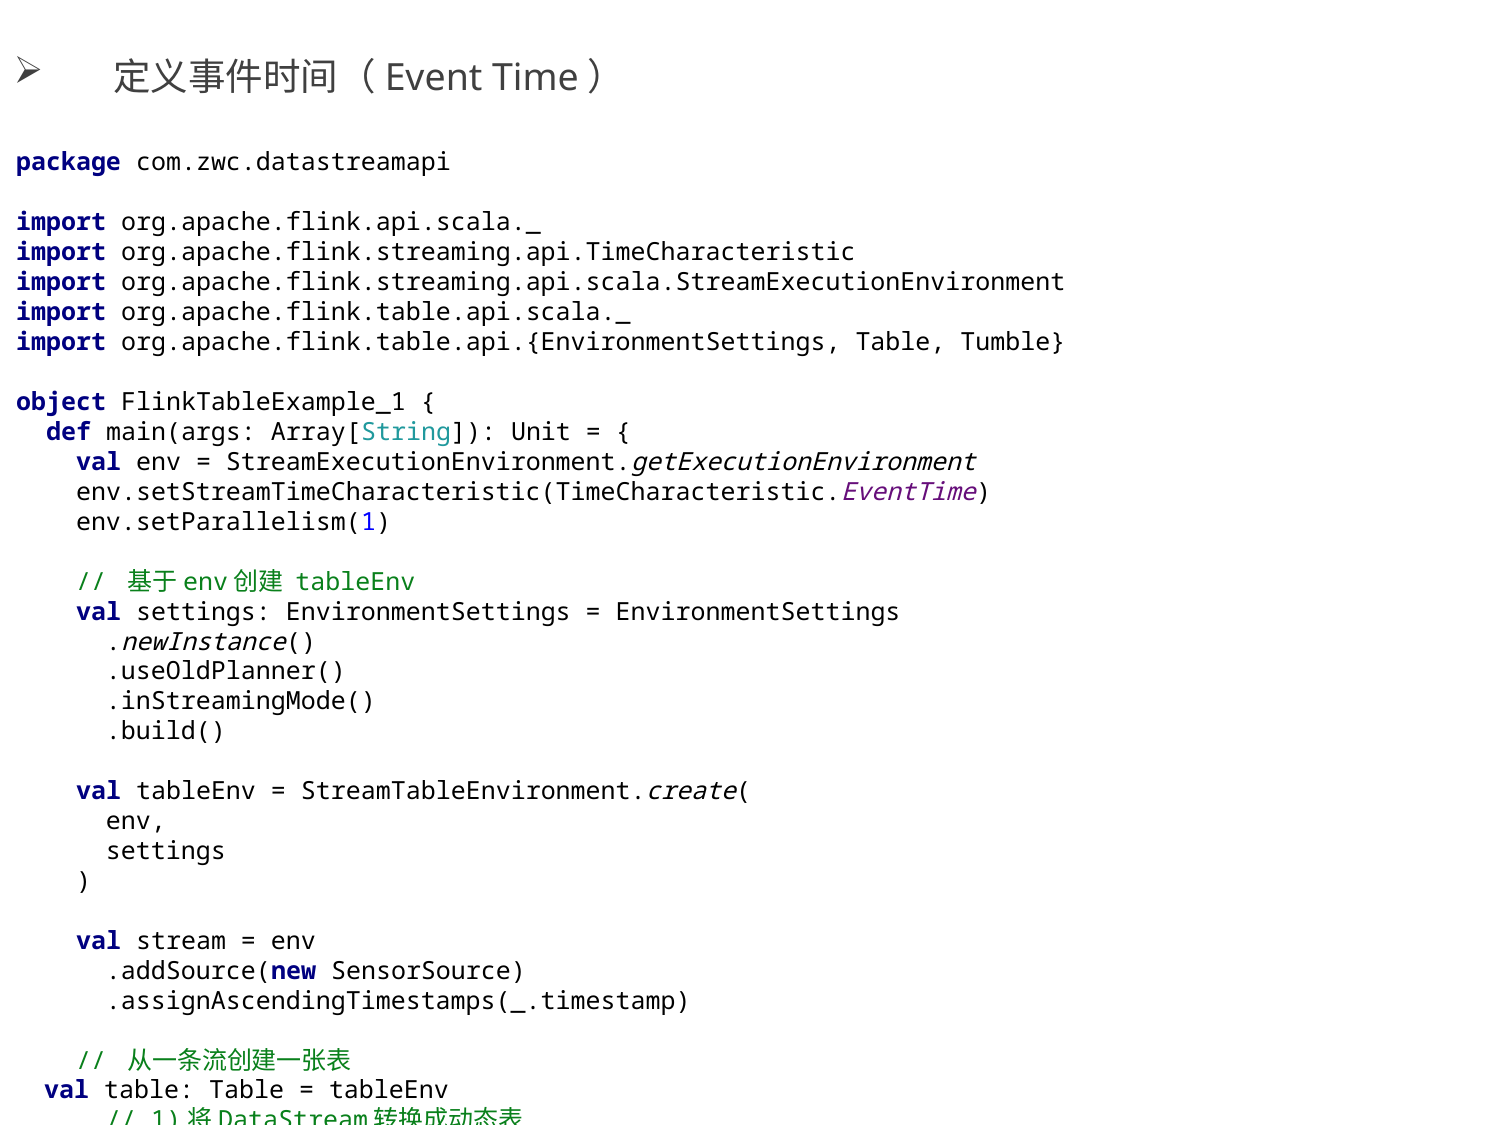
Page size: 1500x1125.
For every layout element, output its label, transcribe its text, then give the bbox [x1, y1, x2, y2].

text_box package com.zwc.datastreamapi import org.apache.flink.api.scala._ import org.apache.flink.streaming.api.TimeCharacteristic import org.apache.flink.streaming.api.scala.StreamExecutionEnvironment import org.apache.flink.table.api.scala._ import org.apache.flink.table.api.{EnvironmentSettings, Table, Tumble} object FlinkTableExample_1 { def main(args: Array[String]): Unit = { val env = StreamExecutionEnvironment.getExecutionEnvironment env.setStreamTimeCharacteristic(TimeCharacteristic.EventTime) env.setParallelism(1) // 基于env创建 tableEnv val settings: EnvironmentSettings = EnvironmentSettings .newInstance() .useOldPlanner() .inStreamingMode() .build() val tableEnv = StreamTableEnvironment.create( env, settings ) val stream = env .addSource(new SensorSource) .assignAscendingTimestamps(_.timestamp) // 从一条流创建一张表 val table: Table = tableEnv // 1)将DataStream转换成动态表 // 'ts.rowtime 事件时间 // 'pt.proctime 处理时间 .fromDataStream(stream, 'id, 'ts.rowtime, 'temperature) // 10s的滚动窗口 .window(Tumble over 10.seconds on 'ts as 'tw) .groupBy('id, 'tw) // 2)将动态表转换成另一张动态表 .select('id, 'id.count) // 解释计算表的逻辑和查询计划 //println(tableEnv.explain(table)) table // 3)将表转换成DataStream .toRetractStream[(String, Long)] .print() env.execute("table") } } [1, 138, 1500, 1125]
list 定义事件时间（Event Time） [0, 0, 691, 130]
